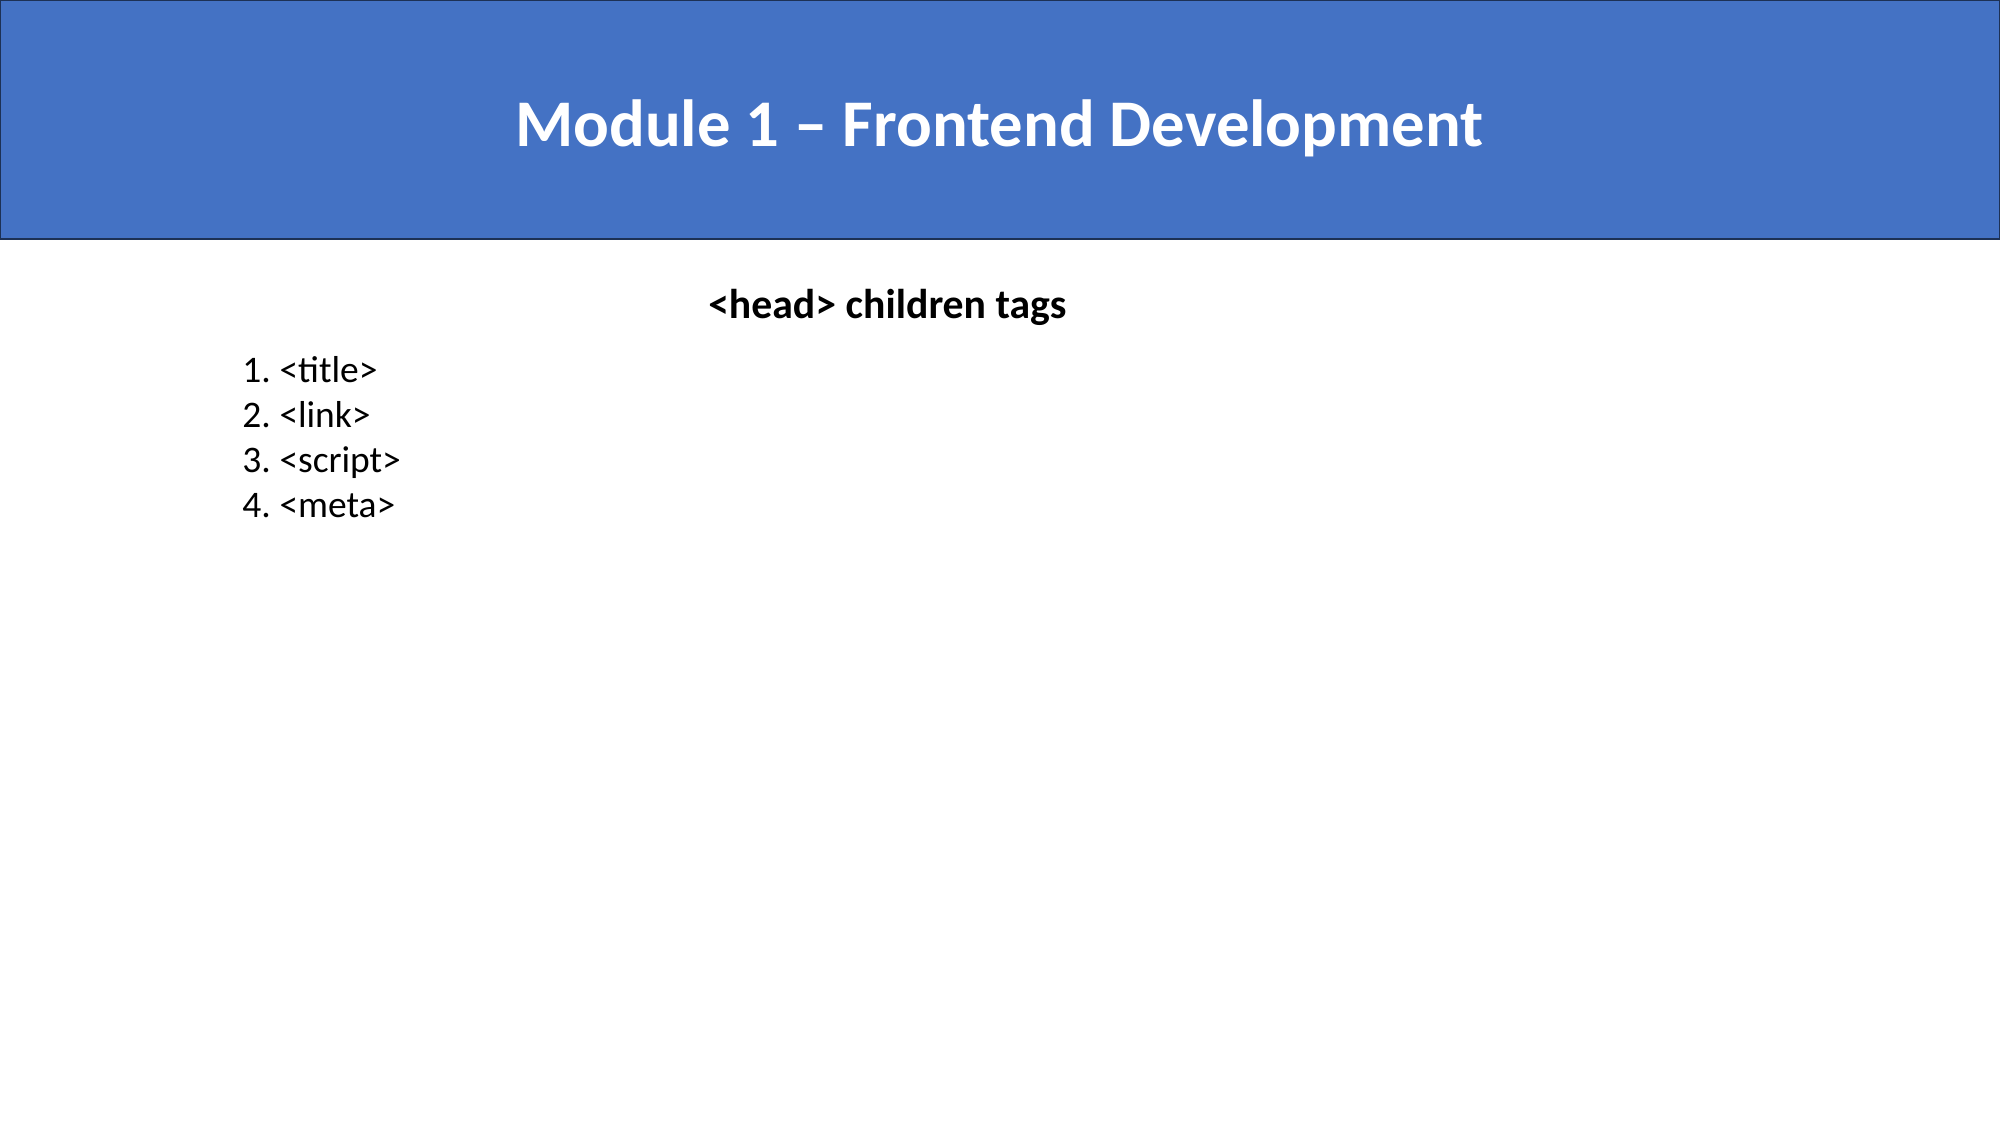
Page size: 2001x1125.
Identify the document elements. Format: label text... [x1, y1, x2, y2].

text_box 1. <title> 2. <link> 3. <script> 4. <meta> [227, 337, 1650, 533]
text_box <head> children tags [429, 269, 1346, 335]
text_box Module 1 – Frontend Development [0, 0, 2000, 240]
